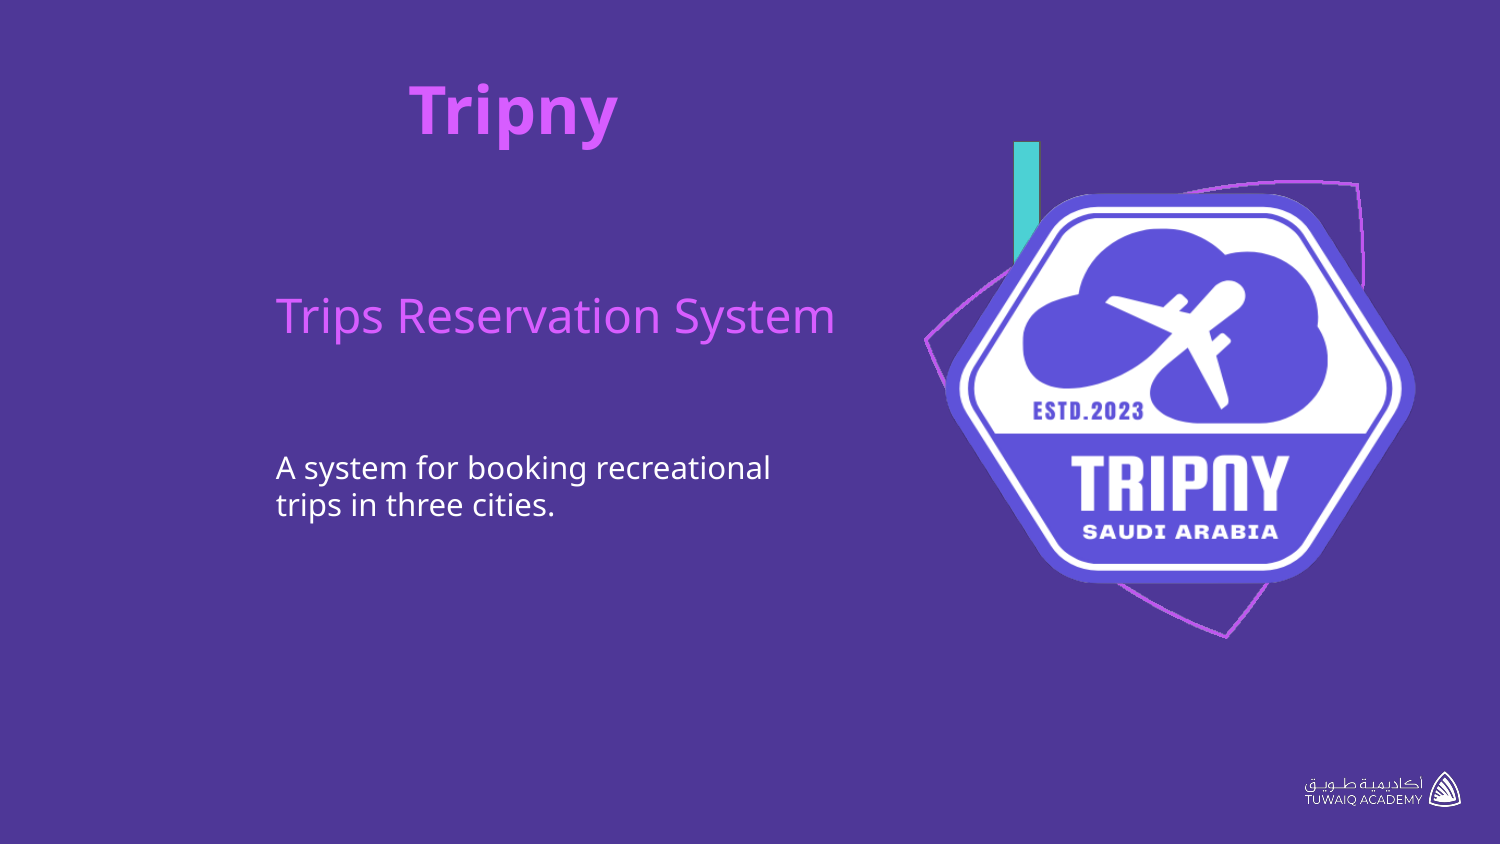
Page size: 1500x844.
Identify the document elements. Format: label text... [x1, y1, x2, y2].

list A system for booking recreational trips in three cities. [260, 408, 806, 563]
text_box Tripny [187, 53, 840, 237]
picture [908, 138, 1454, 640]
picture [1305, 771, 1461, 807]
title Trips Reservation System [260, 270, 857, 374]
